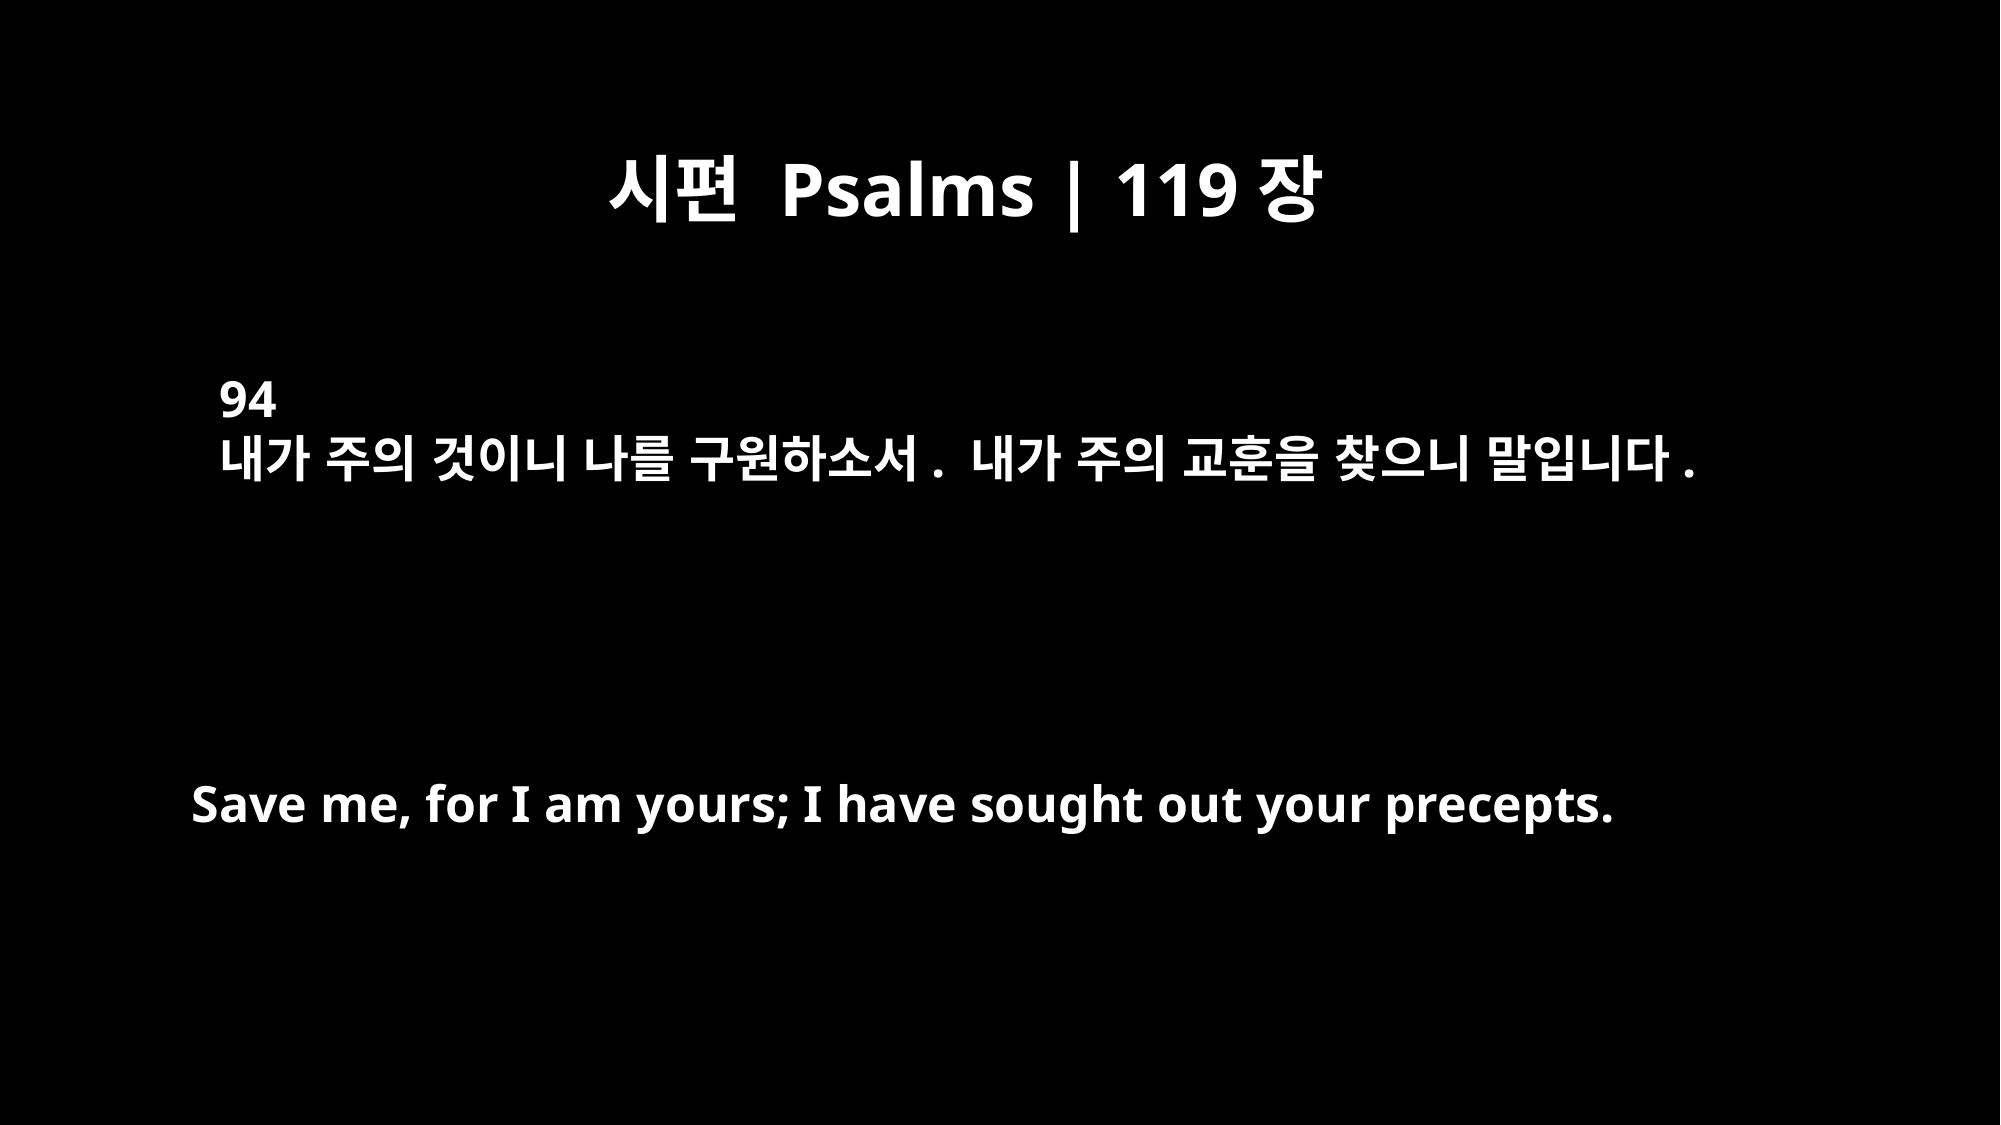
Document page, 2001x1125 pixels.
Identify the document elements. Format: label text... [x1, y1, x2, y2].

text_box Save me, for I am yours; I have sought out your precepts. [176, 764, 1631, 840]
text_box 94 내가 주의 것이니 나를 구원하소서. 내가 주의 교훈을 찾으니 말입니다. [204, 359, 1713, 495]
text_box 시편 Psalms | 119장 [592, 136, 1340, 239]
